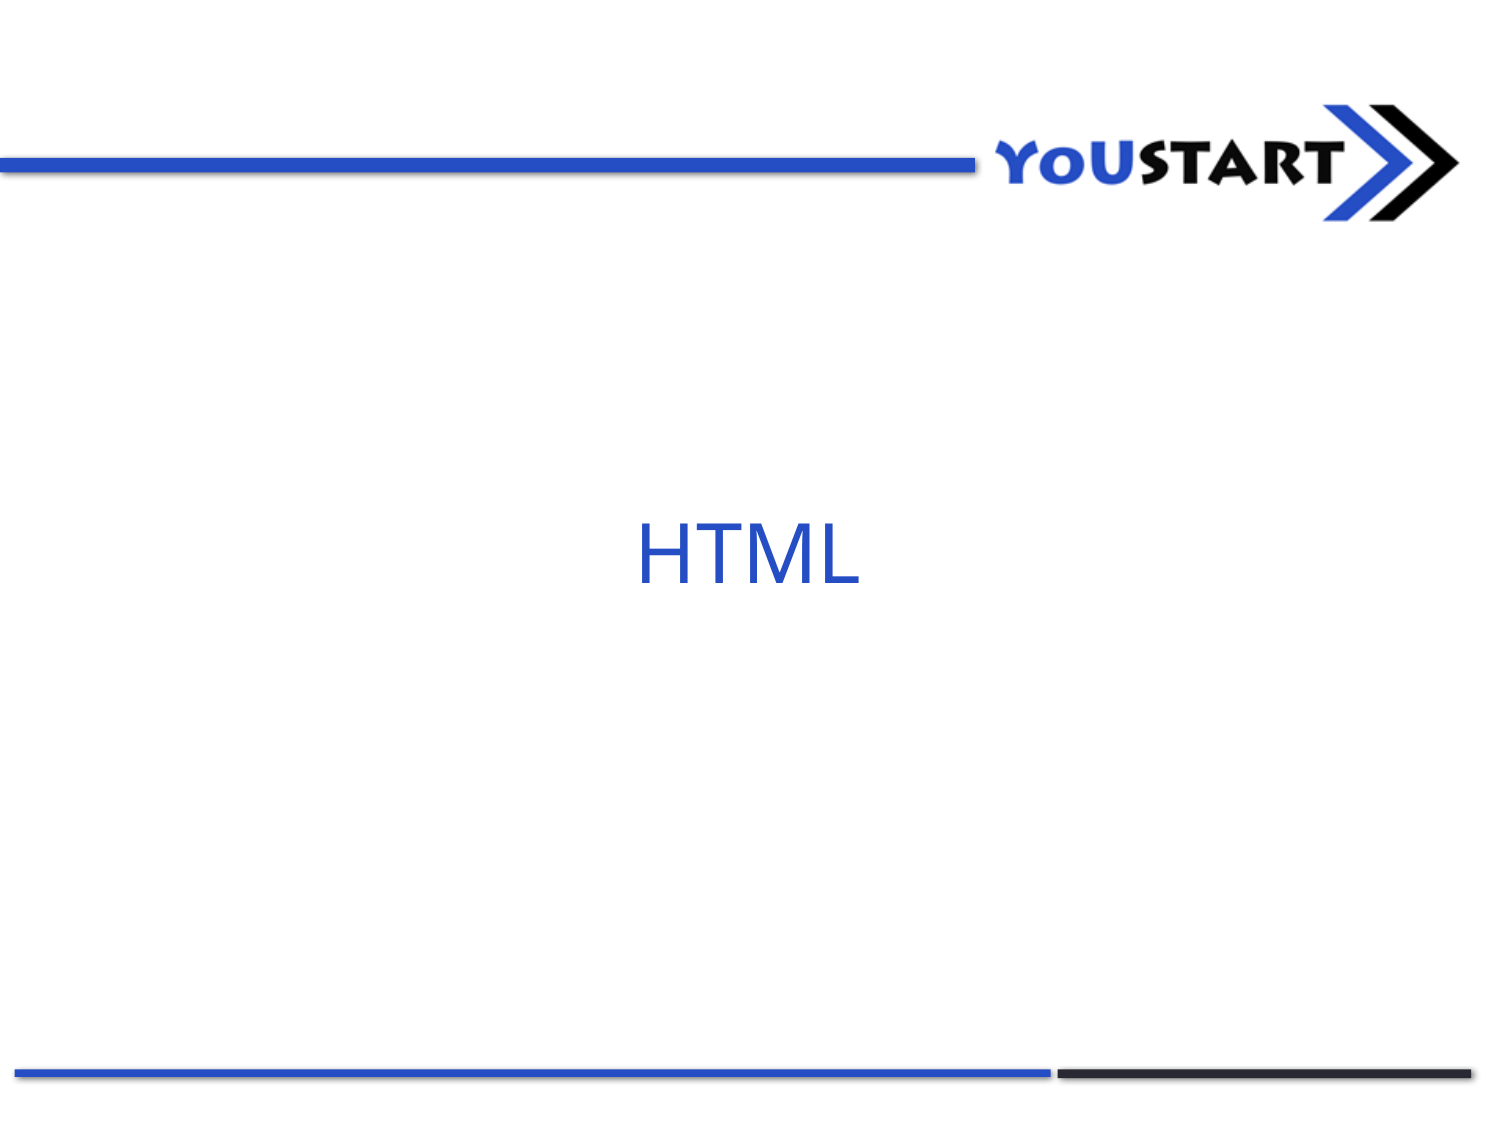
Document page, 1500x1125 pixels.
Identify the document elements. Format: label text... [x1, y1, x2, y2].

text_box HTML [355, 492, 1141, 608]
picture [995, 102, 1466, 225]
